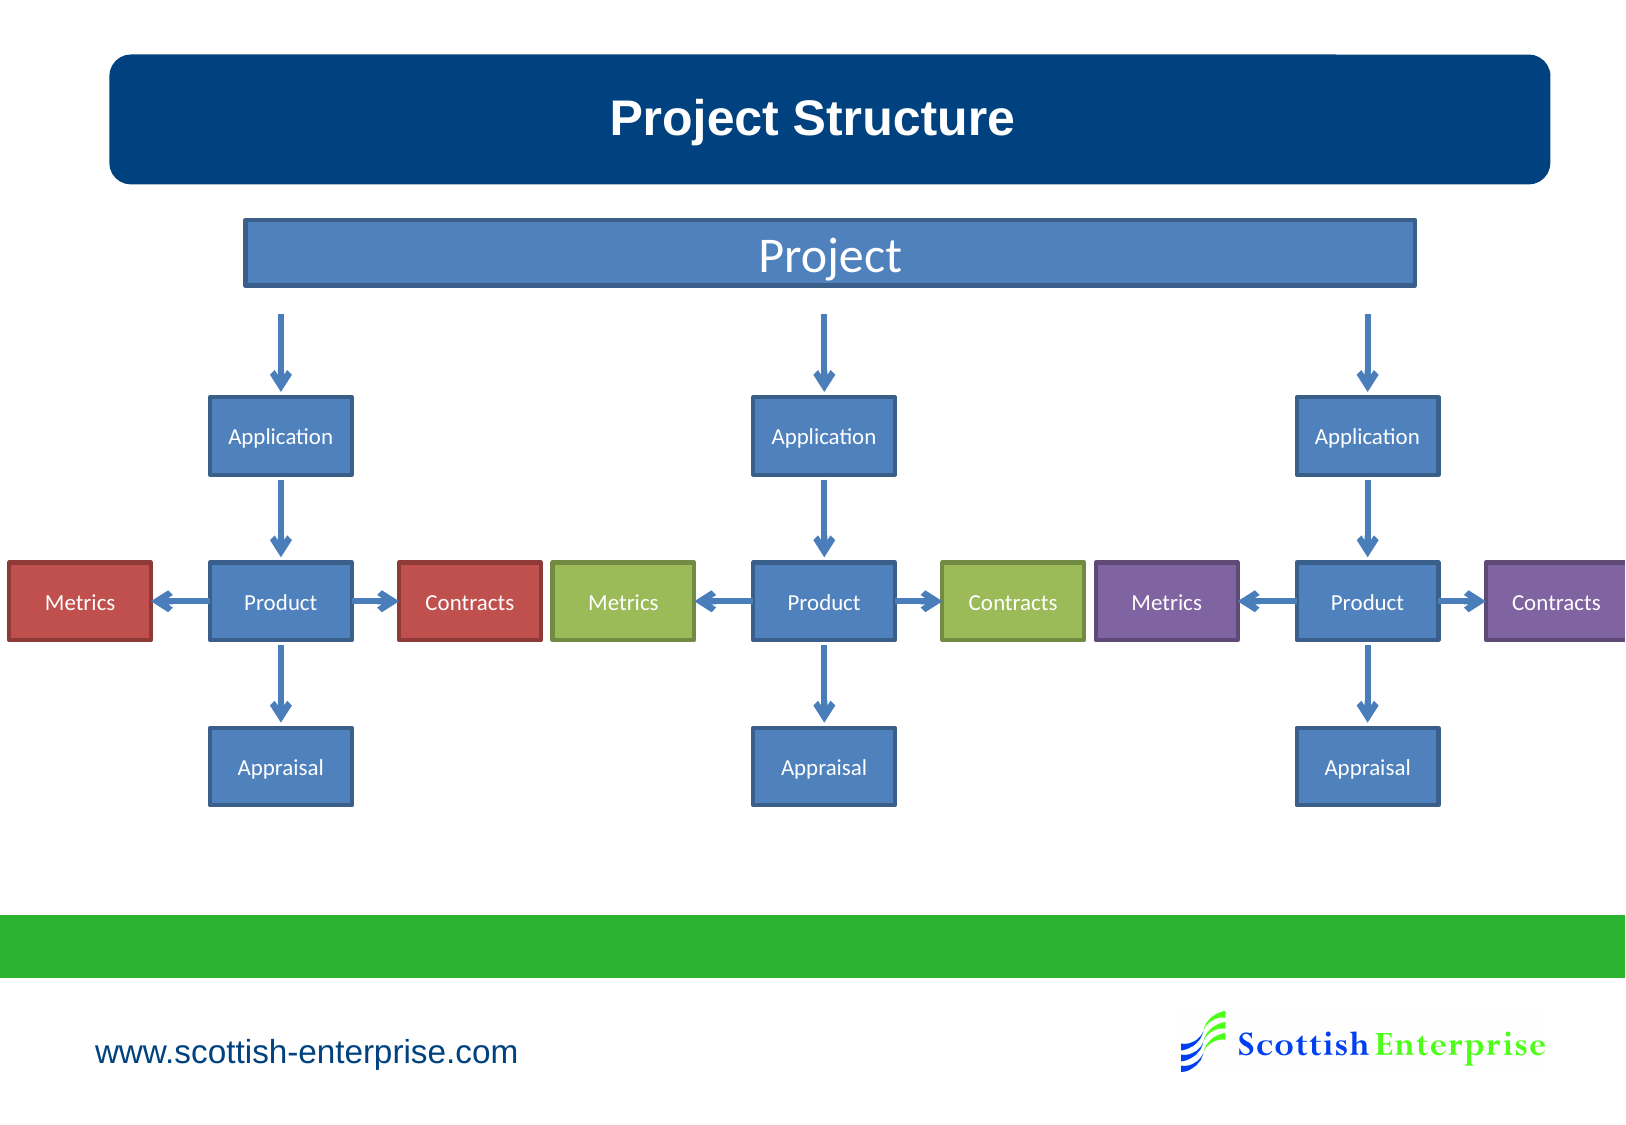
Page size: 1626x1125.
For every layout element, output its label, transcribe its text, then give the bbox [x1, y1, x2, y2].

list Project Structure [162, 78, 1463, 173]
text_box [552, 314, 1085, 806]
picture [1181, 1011, 1545, 1072]
text_box Project [243, 218, 1417, 288]
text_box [9, 314, 542, 806]
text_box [1095, 314, 1625, 806]
